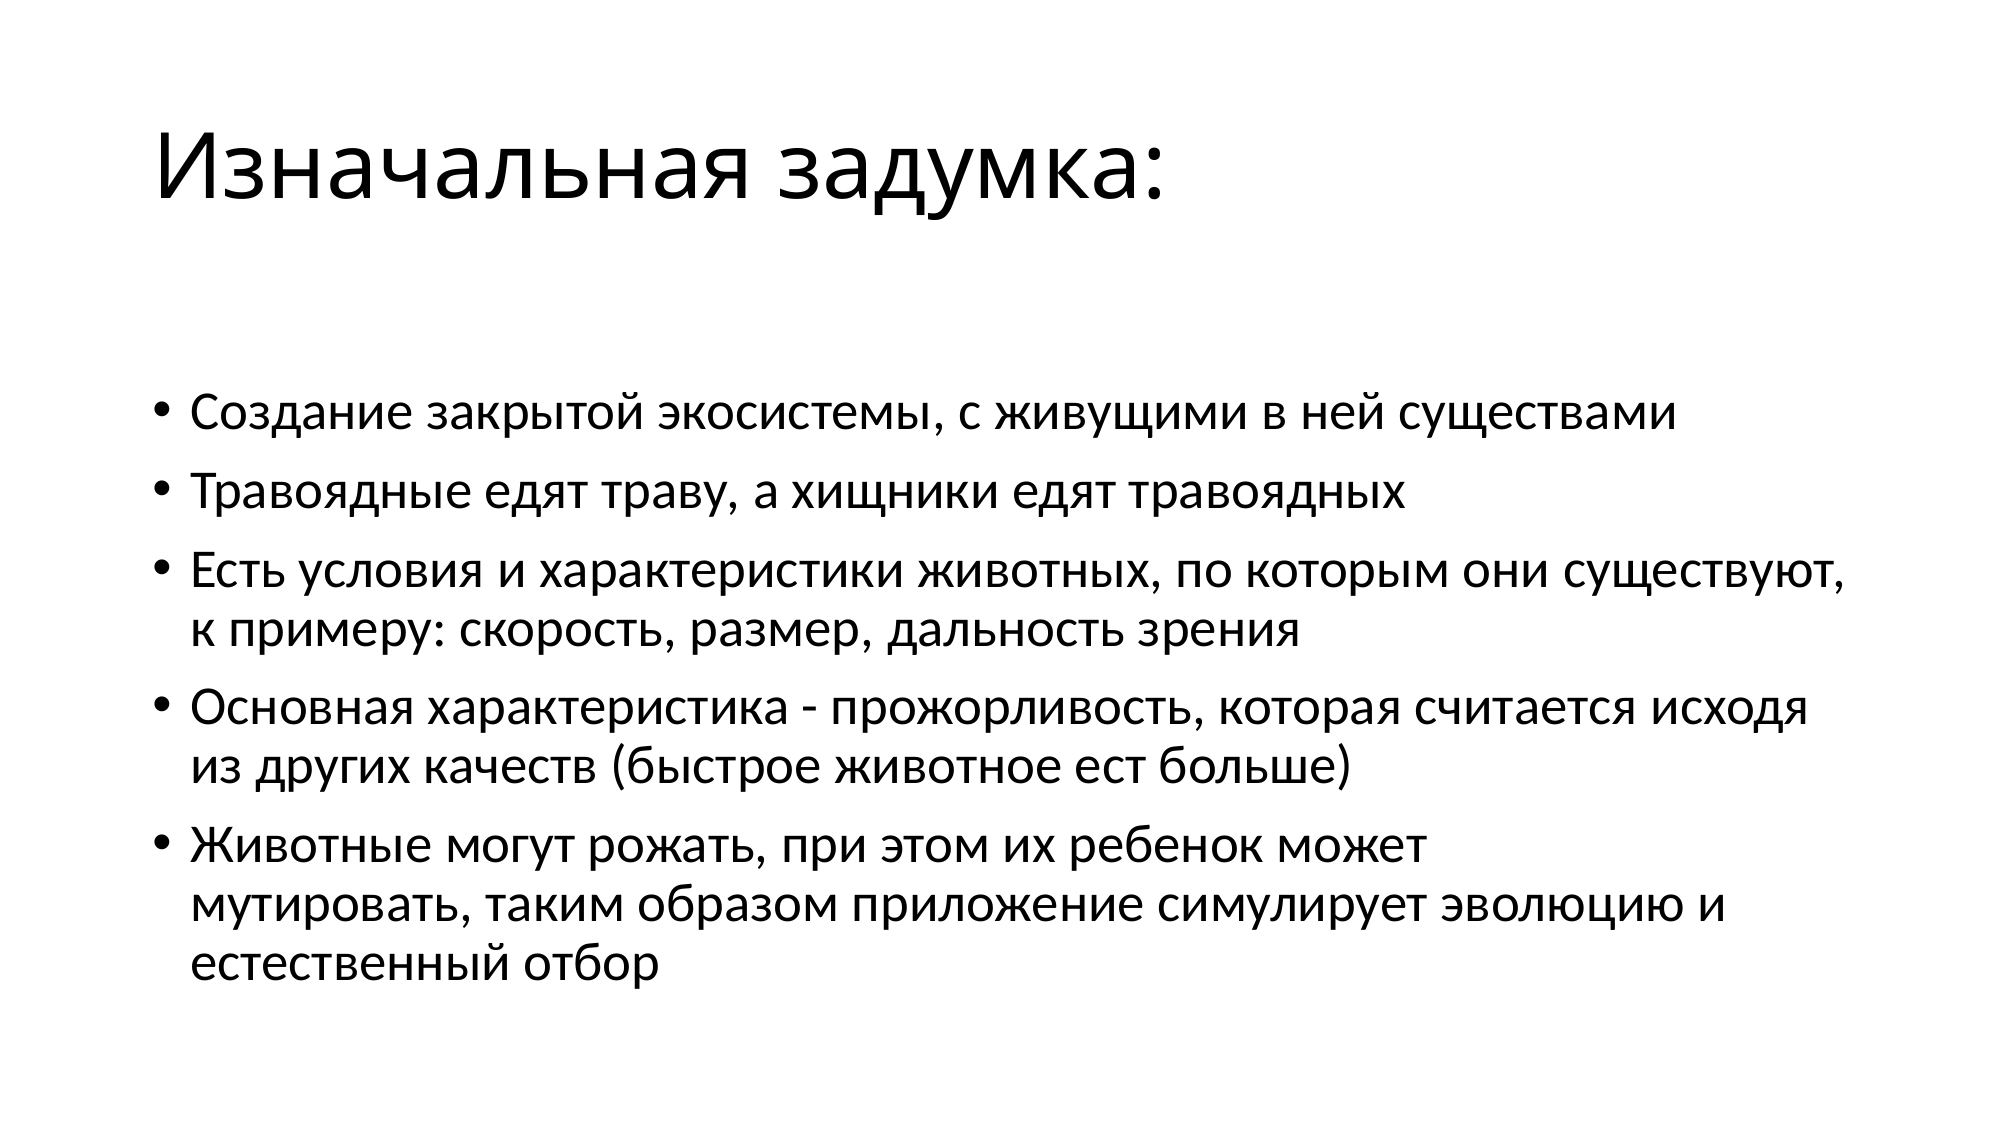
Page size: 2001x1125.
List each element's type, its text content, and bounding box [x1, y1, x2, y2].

list Создание закрытой экосистемы, с живущими в ней существами Травоядные едят траву, а хищники едят травоядных Есть условия и характеристики животных, по которым они существуют, к примеру: скорость, размер, дальность зрения Основная характеристика - прожорливость, которая считается исходя из других качеств (быстрое животное ест больше) Животные могут рожать, при этом их ребенок может мутировать, таким образом приложение симулирует эволюцию и естественный отбор [137, 299, 1863, 1014]
title Изначальная задумка: [137, 59, 1863, 278]
